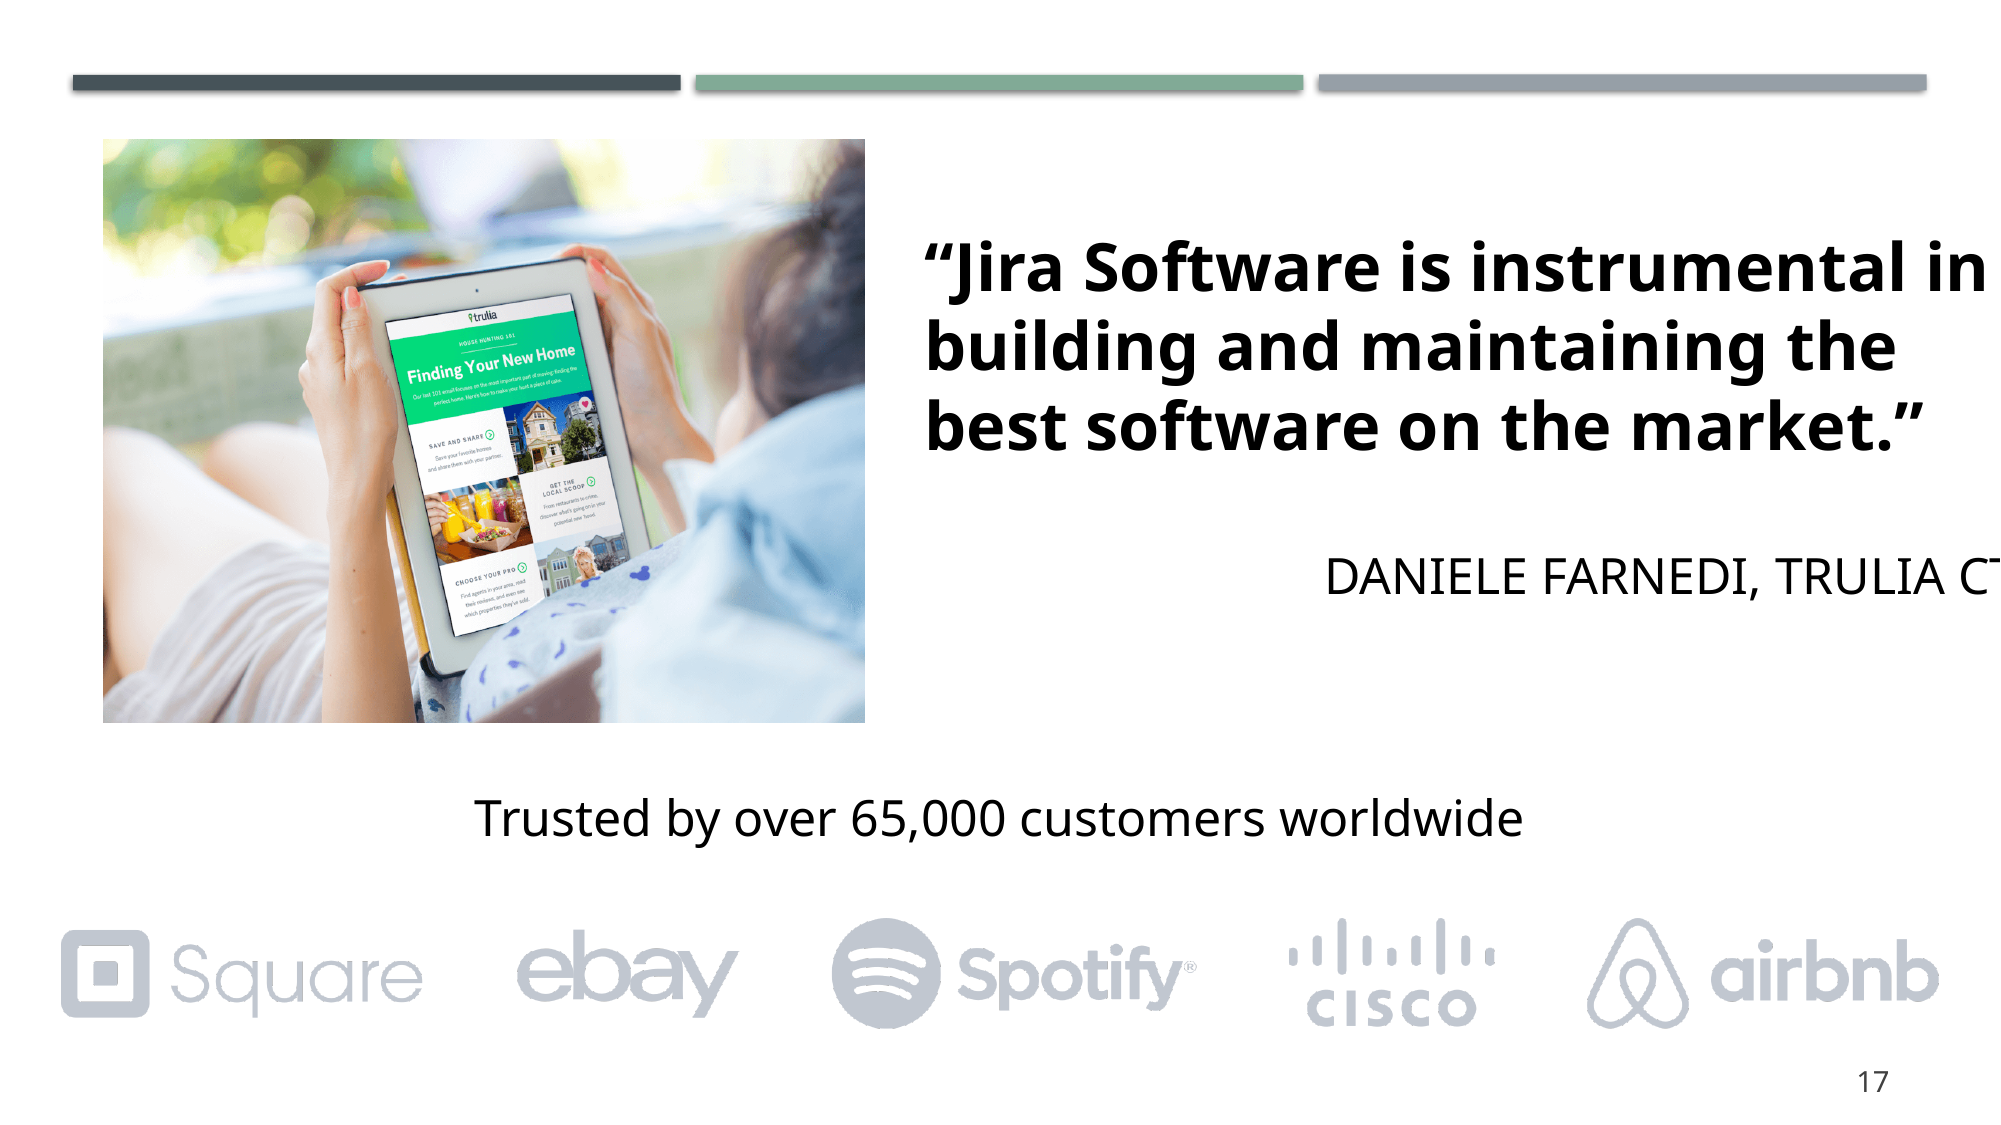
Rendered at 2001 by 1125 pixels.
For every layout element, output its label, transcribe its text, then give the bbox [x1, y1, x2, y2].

text_box DANIELE FARNEDI, TRULIA CTO [1309, 537, 2000, 612]
text_box “Jira Software is instrumental in building and maintaining the best software on the market.” [909, 216, 2000, 472]
picture [102, 138, 866, 723]
slide_number 17 [1732, 1053, 1905, 1114]
text_box Trusted by over 65,000 customers worldwide [460, 779, 1540, 854]
picture [61, 918, 1939, 1030]
